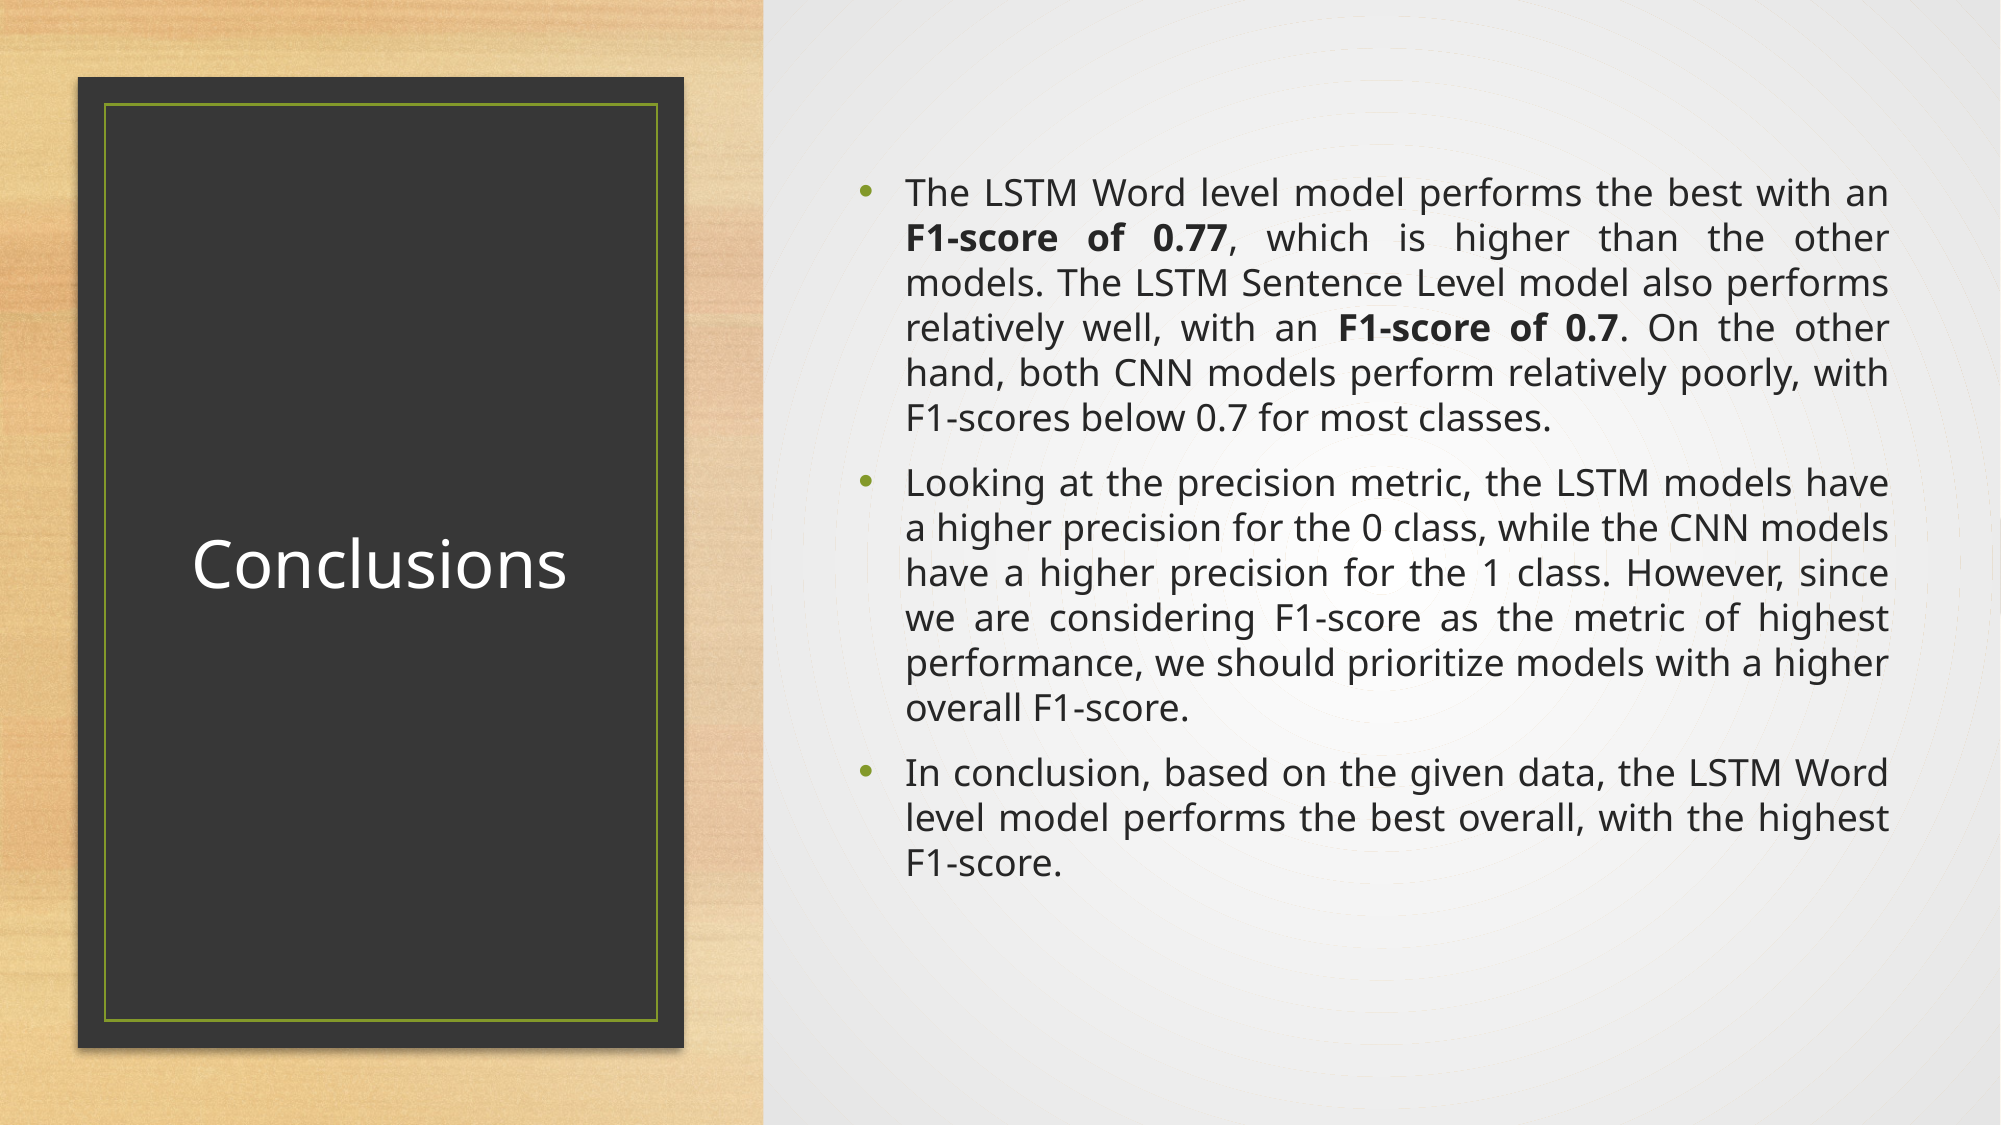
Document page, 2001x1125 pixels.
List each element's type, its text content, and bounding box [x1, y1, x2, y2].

text_box [762, 0, 2000, 1125]
text_box [77, 76, 685, 1049]
list The LSTM Word level model performs the best with an F1-score of 0.77, which is higher than the other models. The LSTM Sentence Level model also performs relatively well, with an F1-score of 0.7. On the other hand, both CNN models perform relatively poorly, with F1-scores below 0.7 for most classes. Looking at the precision metric, the LSTM models have a higher precision for the 0 class, while the CNN models have a higher precision for the 1 class. However, since we are considering F1-score as the metric of highest performance, we should prioritize models with a higher overall F1-score. In conclusion, based on the given data, the LSTM Word level model performs the best overall, with the highest F1-score. [843, 77, 1906, 1033]
text_box [0, 0, 762, 1125]
text_box [104, 103, 658, 1021]
title Conclusions [156, 156, 605, 968]
